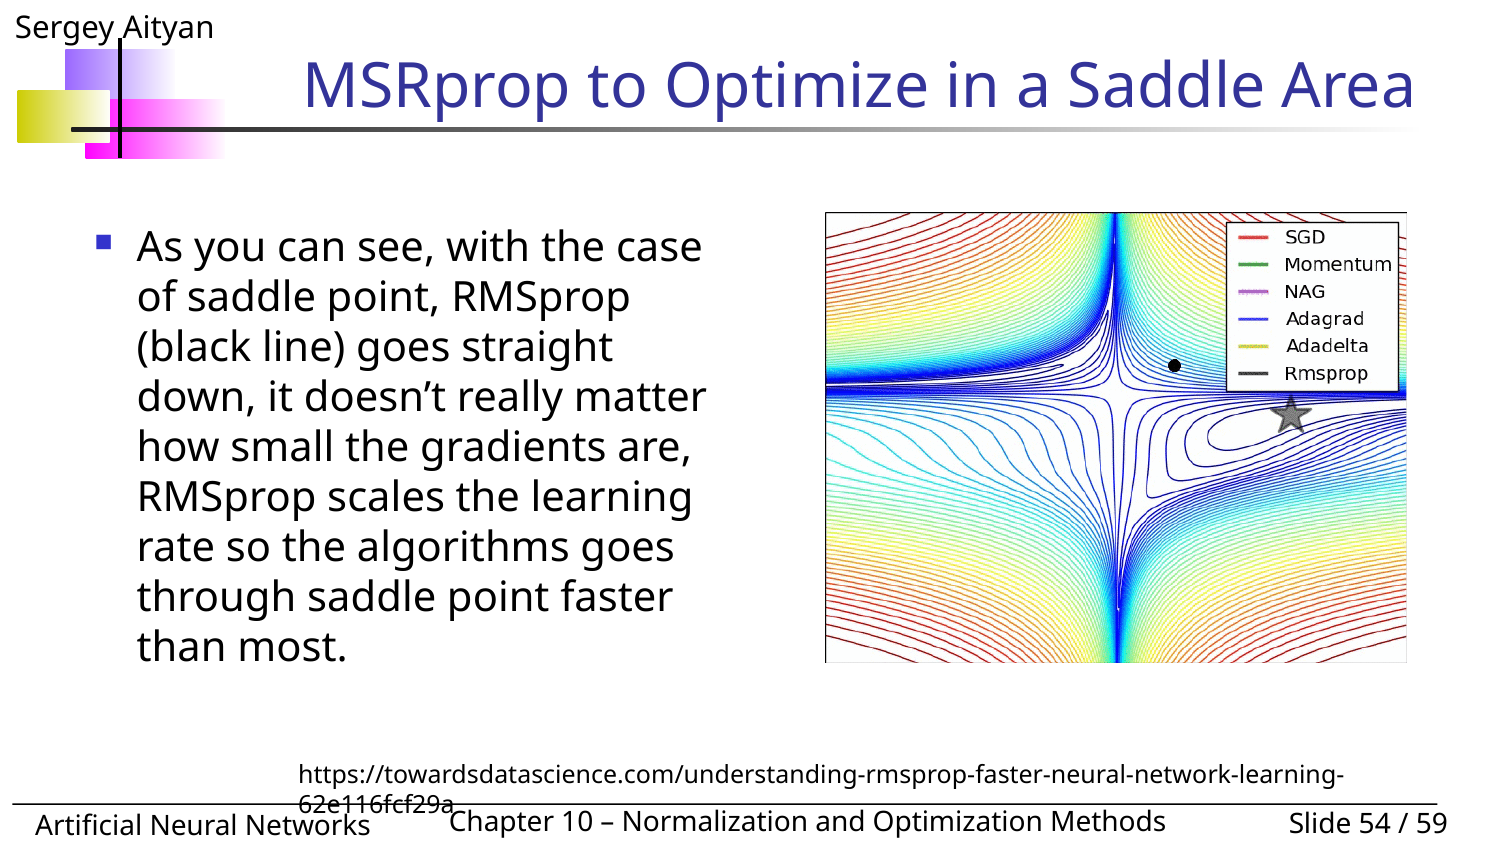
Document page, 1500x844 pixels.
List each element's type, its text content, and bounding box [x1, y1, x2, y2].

picture [824, 212, 1407, 663]
title MSRprop to Optimize in a Saddle Area [287, 46, 1438, 128]
text_box https://towardsdatascience.com/understanding-rmsprop-faster-neural-network-learning-62e116fcf29a [283, 751, 1471, 826]
list As you can see, with the case of saddle point, RMSprop (black line) goes straight down, it doesn’t really matter how small the gradients are, RMSprop scales the learning rate so the algorithms goes through saddle point faster than most. [79, 212, 750, 353]
